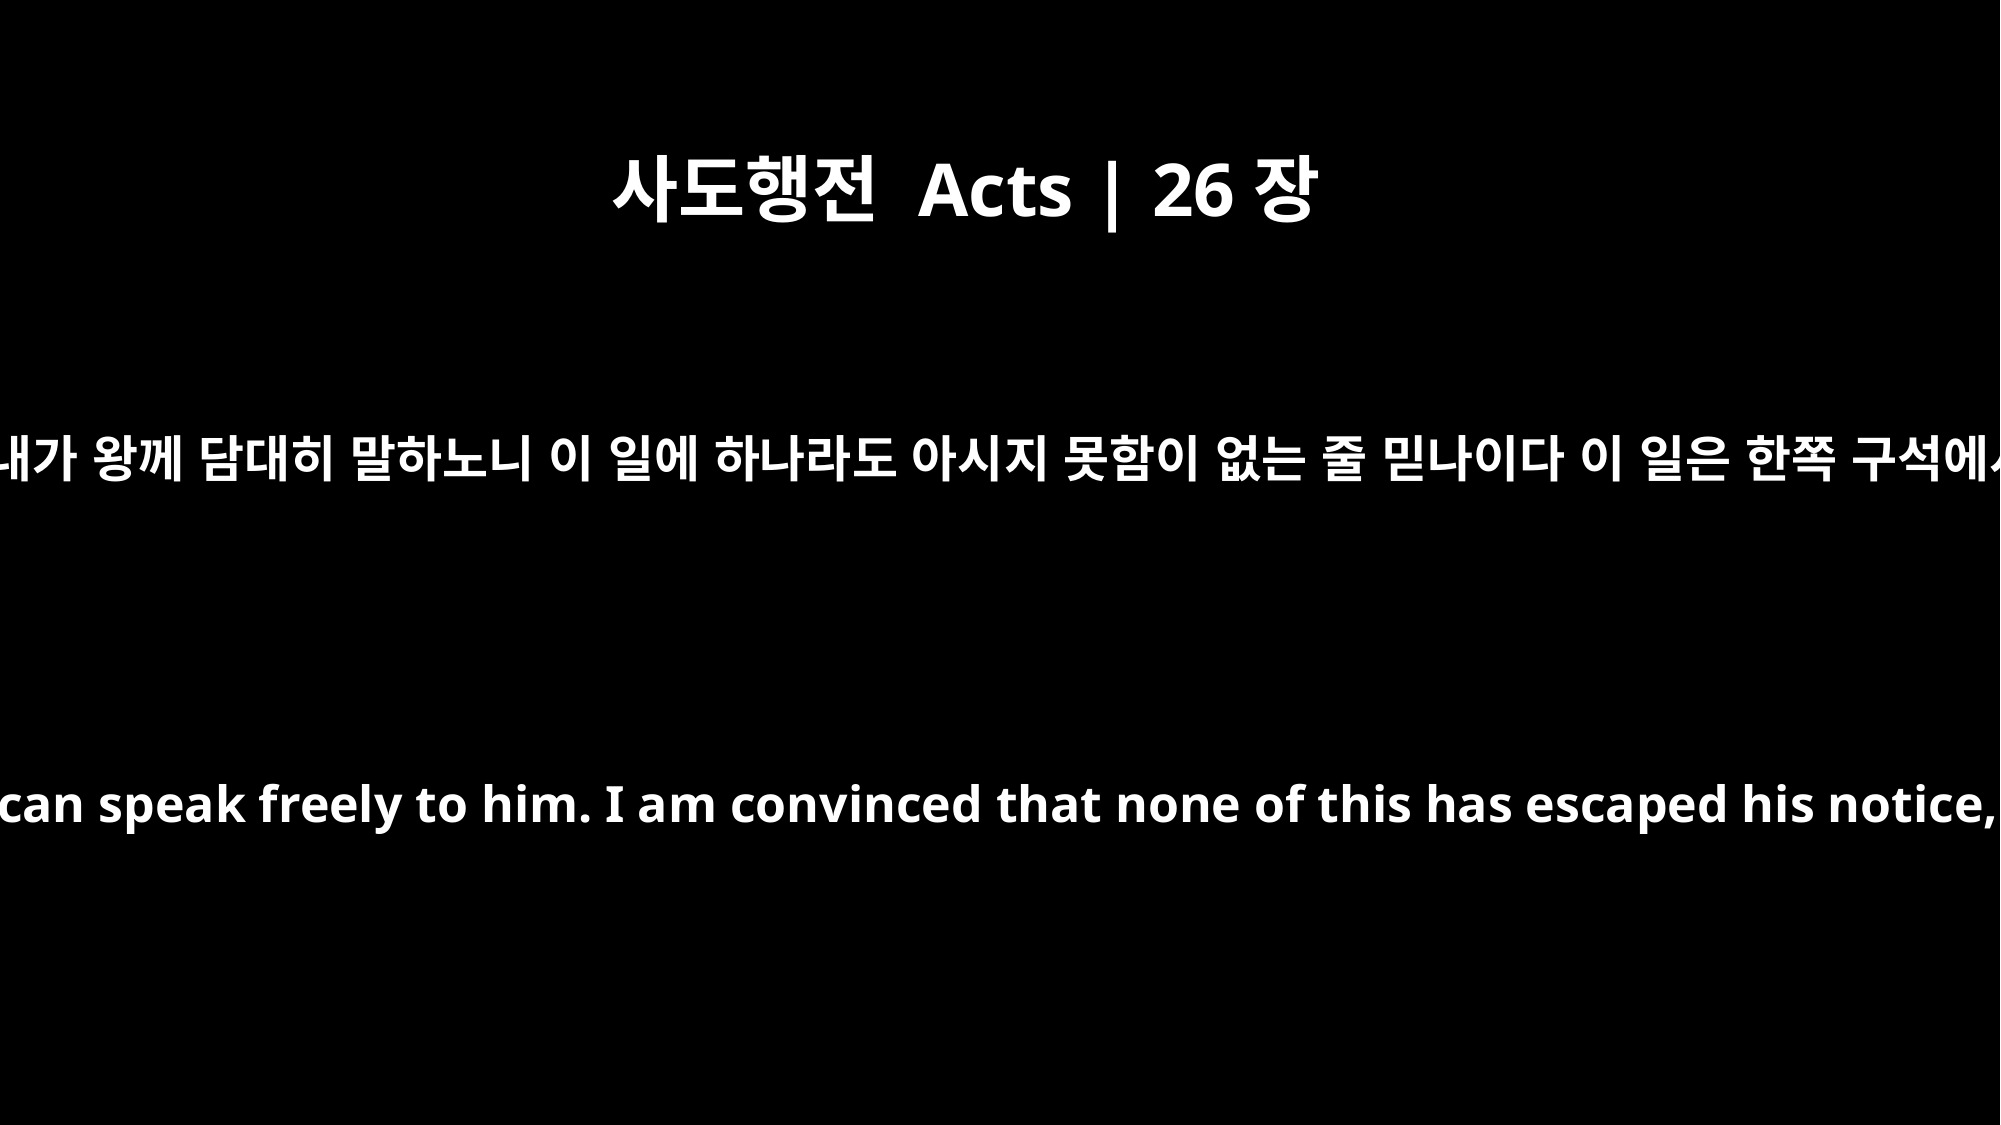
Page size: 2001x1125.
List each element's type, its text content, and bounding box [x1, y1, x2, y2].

text_box 26 왕께서는 이 일을 아시기로 내가 왕께 담대히 말하노니 이 일에 하나라도 아시지 못함이 없는 줄 믿나이다 이 일은 한쪽 구석에서 행한 것이 아니니이다 [0, 359, 2000, 495]
text_box 사도행전 Acts | 26장 [596, 136, 1336, 239]
text_box The king is familiar with these things, and I can speak freely to him. I am convinced that none of this has escaped his notice, because it was not done in a corner. [0, 764, 2000, 840]
